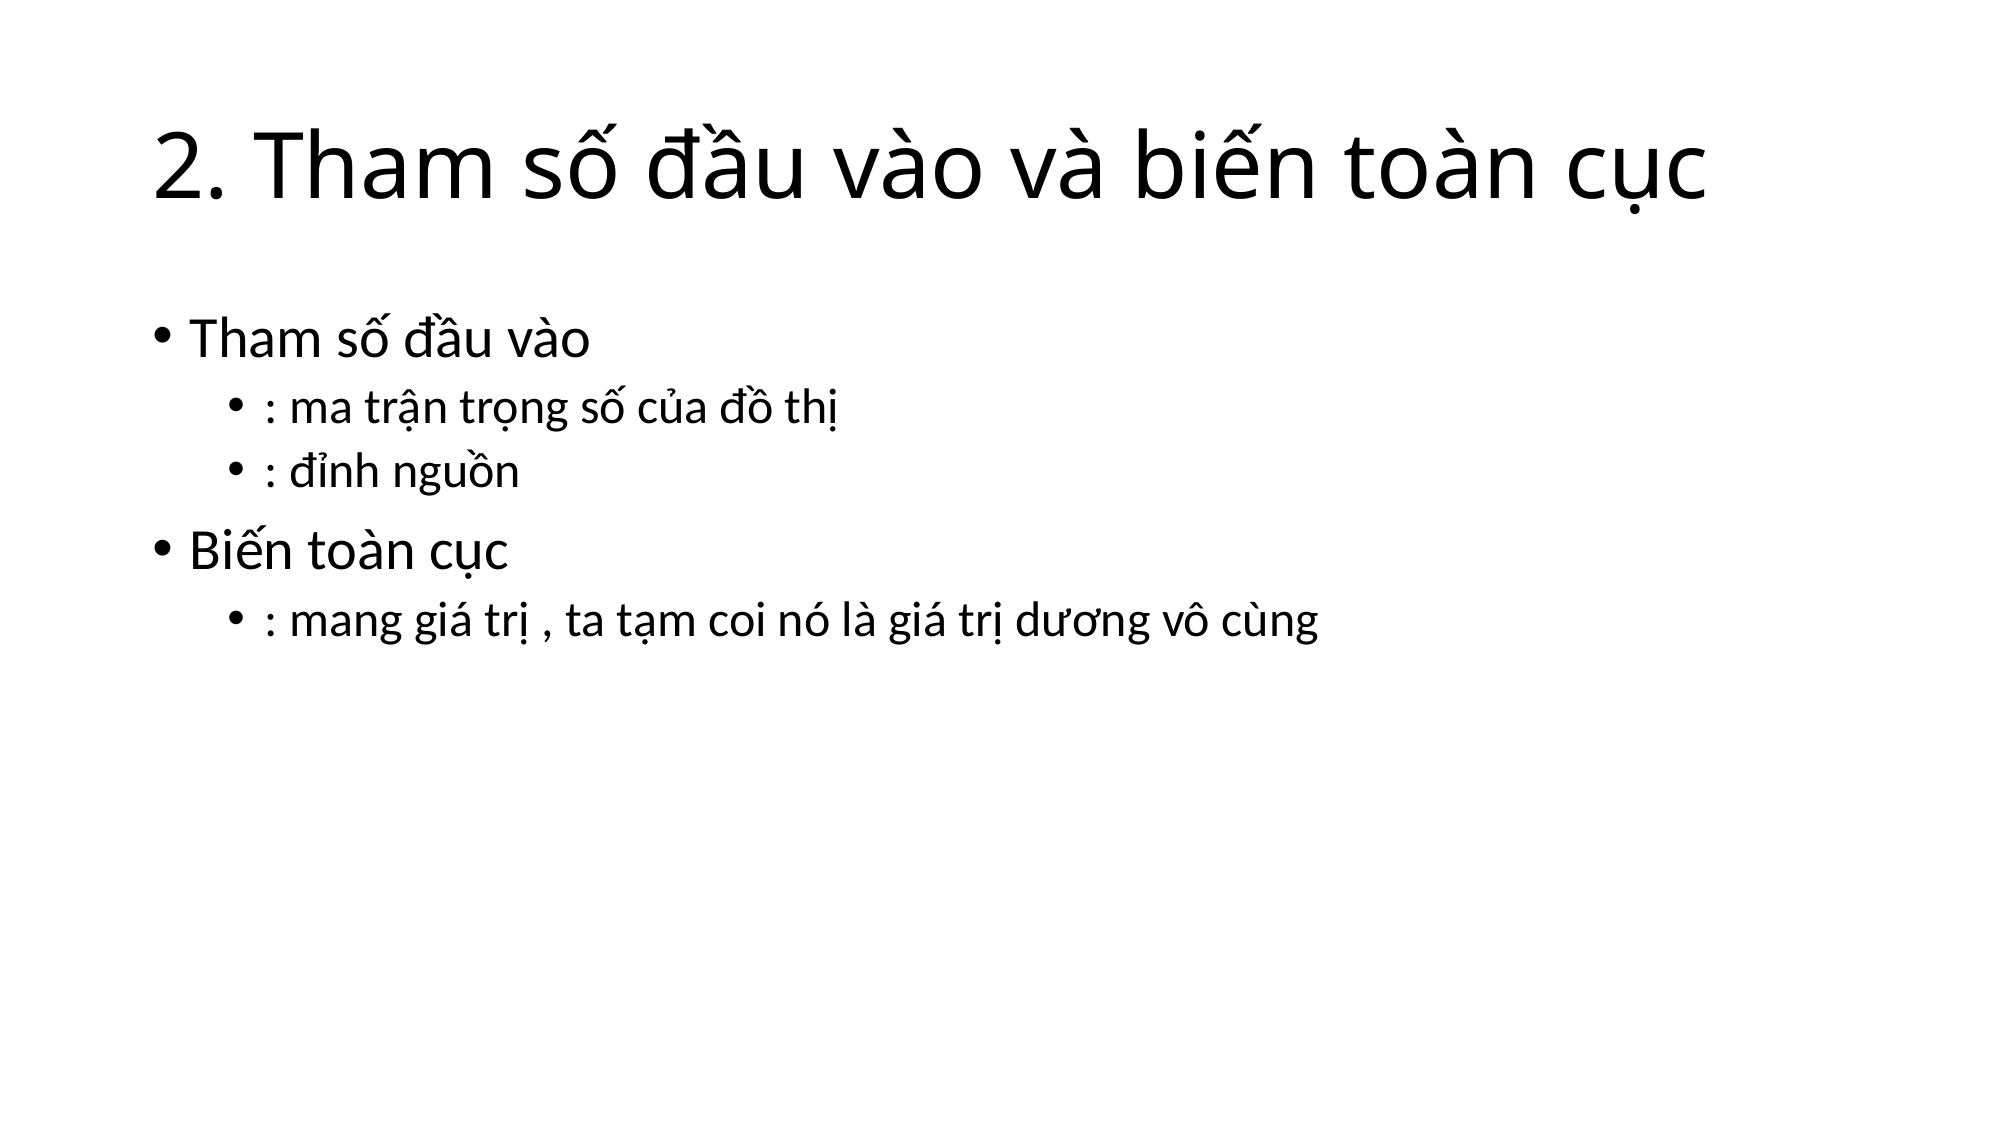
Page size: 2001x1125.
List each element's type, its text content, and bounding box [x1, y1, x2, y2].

title 2. Tham số đầu vào và biến toàn cục [137, 59, 1863, 278]
